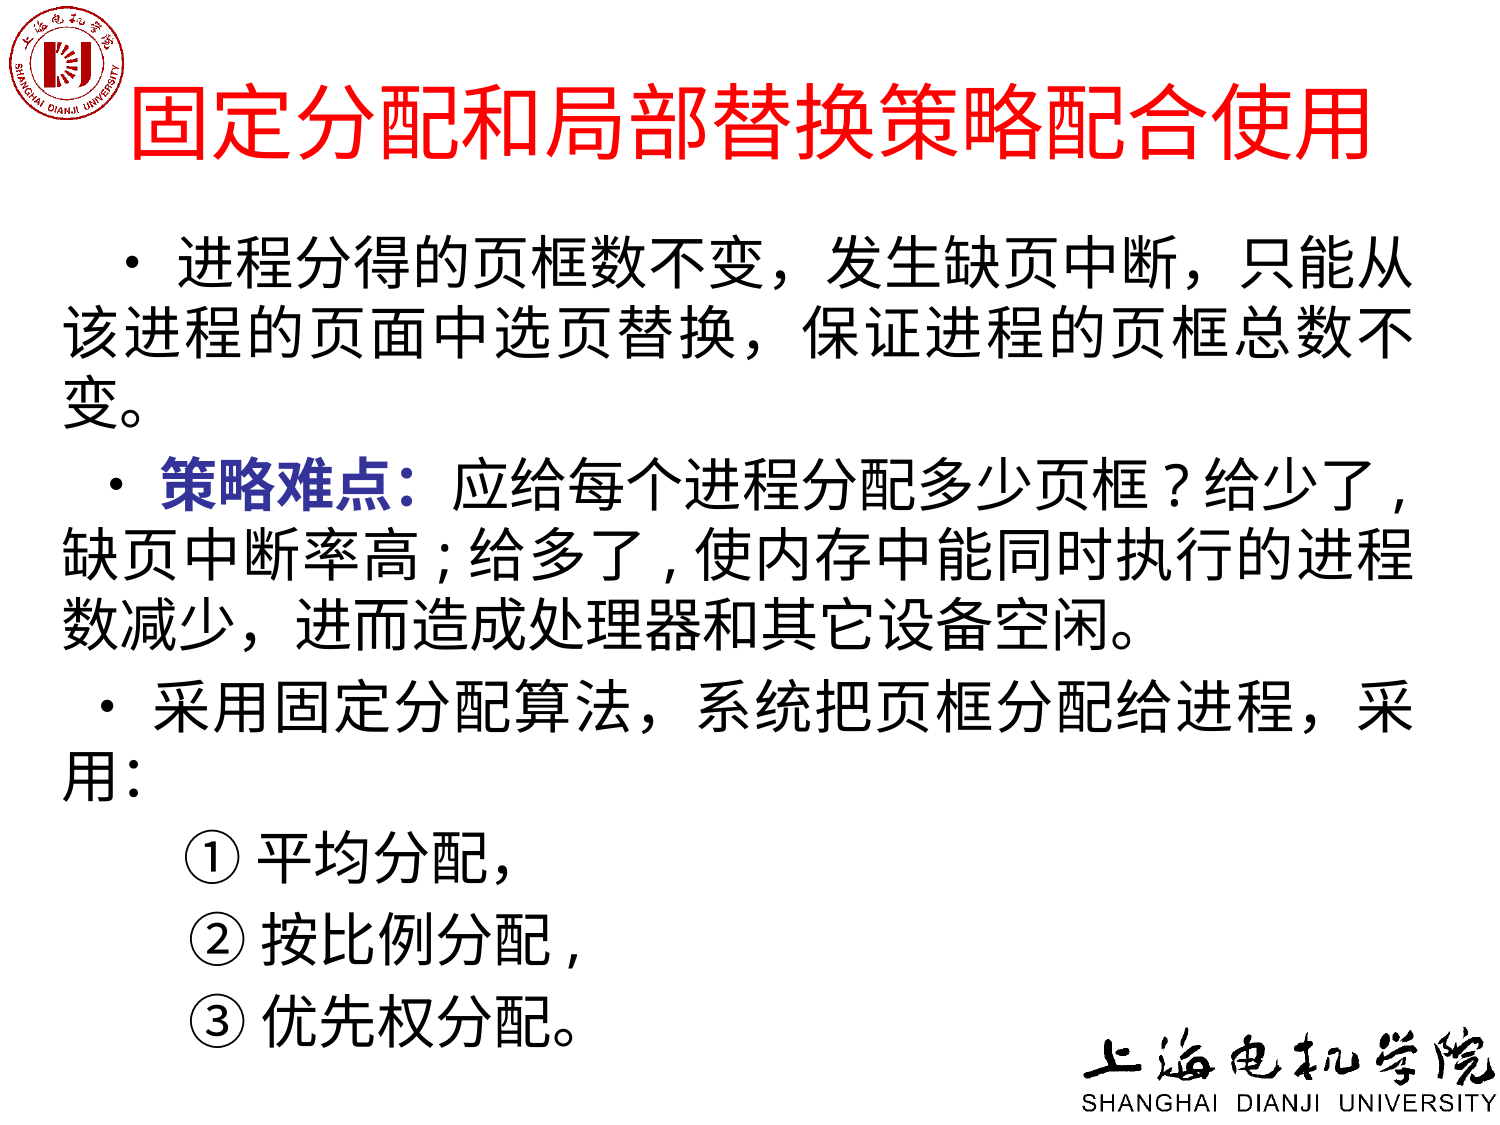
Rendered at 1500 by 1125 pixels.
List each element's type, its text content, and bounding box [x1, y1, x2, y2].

list •进程分得的页框数不变，发生缺页中断，只能从该进程的页面中选页替换，保证进程的页框总数不变。 •策略难点：应给每个进程分配多少页框?给少了,缺页中断率高;给多了,使内存中能同时执行的进程数减少，进而造成处理器和其它设备空闲。 •采用固定分配算法，系统把页框分配给进程，采用： ①平均分配， ②按比例分配, ③优先权分配。 [46, 219, 1430, 926]
picture [9, 6, 124, 120]
title 固定分配和局部替换策略配合使用 [58, 63, 1447, 164]
picture [1079, 1023, 1500, 1114]
